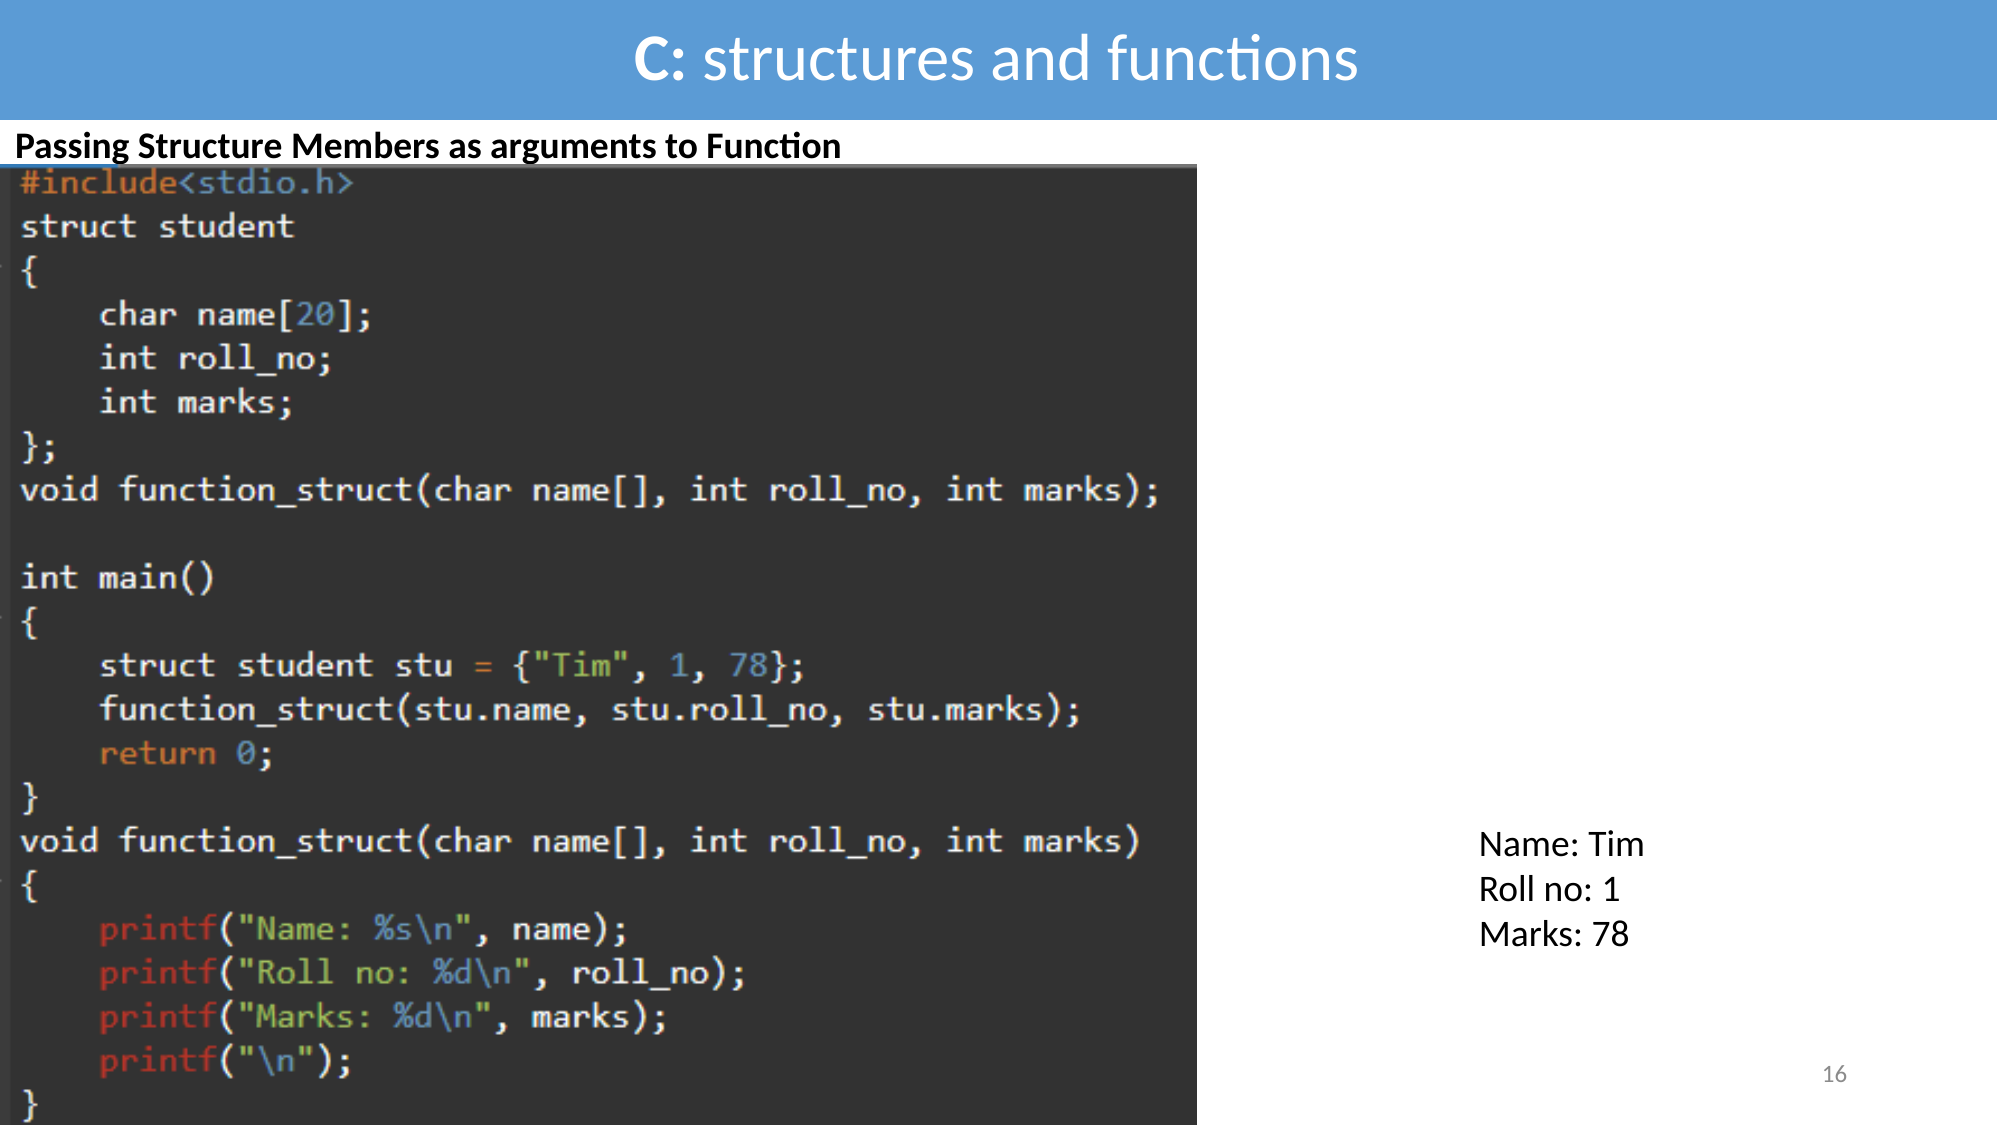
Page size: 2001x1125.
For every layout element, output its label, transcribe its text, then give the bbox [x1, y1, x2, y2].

text_box C: structures and functions [0, 0, 1998, 121]
text_box Passing Structure Members as arguments to Function [0, 113, 858, 164]
picture [0, 164, 1197, 1125]
slide_number 16 [1412, 1042, 1863, 1103]
text_box Name: Tim Roll no: 1 Marks: 78 [1464, 811, 1811, 962]
